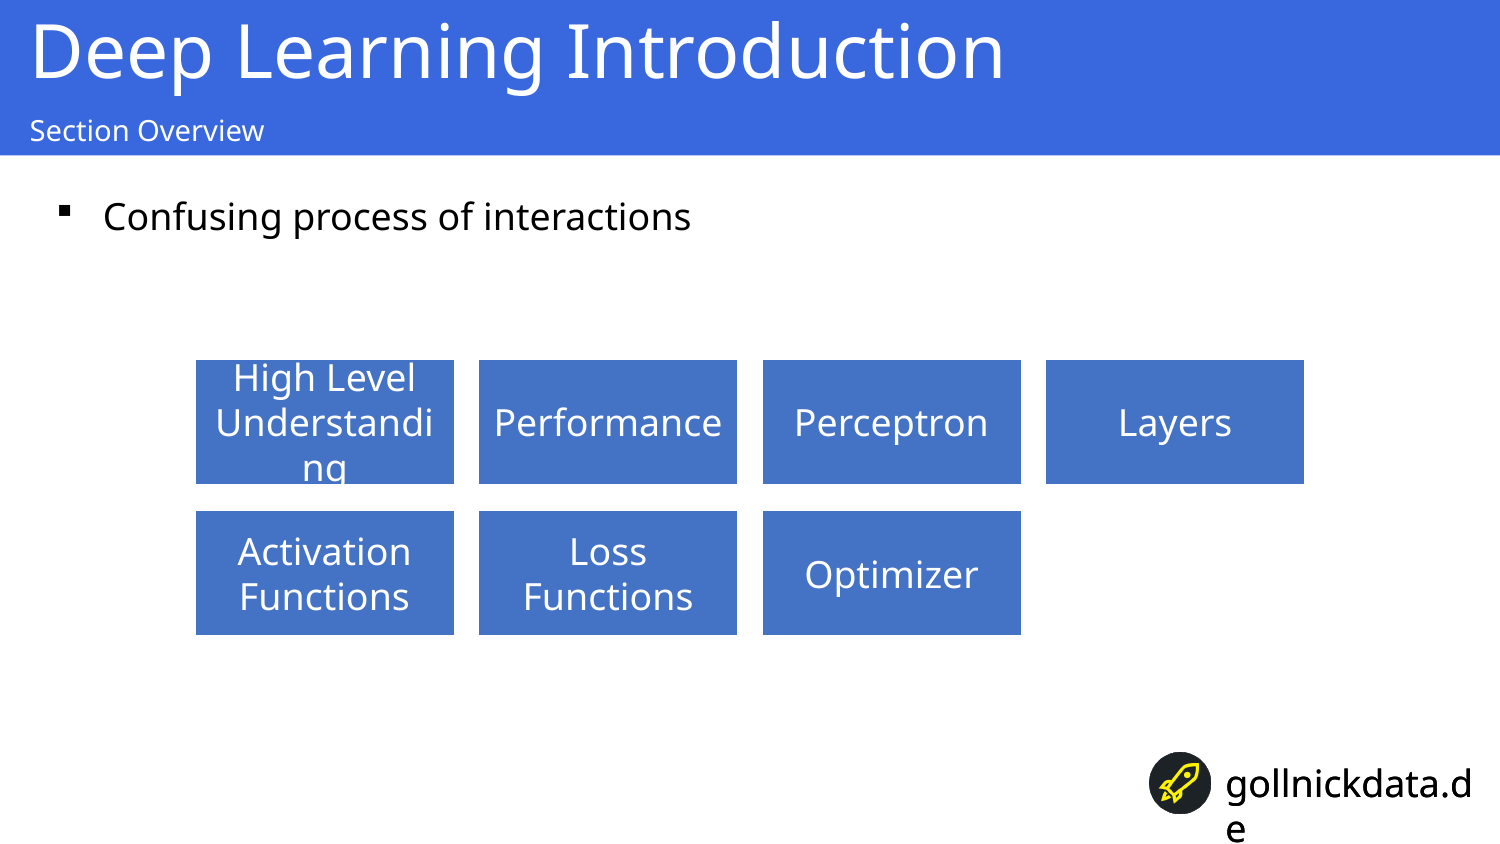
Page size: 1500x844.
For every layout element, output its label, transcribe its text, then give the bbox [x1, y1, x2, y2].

text_box Optimizer [761, 509, 1023, 637]
list Deep Learning Introduction [0, 0, 1500, 108]
text_box Loss Functions [477, 509, 739, 637]
list Section Overview [0, 108, 1500, 156]
picture [1149, 752, 1211, 814]
text_box High Level Understanding [194, 358, 456, 486]
text_box Performance [477, 358, 739, 486]
text_box Perceptron [761, 358, 1023, 486]
text_box Activation Functions [194, 509, 456, 637]
text_box Layers [1044, 358, 1306, 486]
text_box Confusing process of interactions [41, 185, 1377, 336]
text_box gollnickdata.de [1210, 752, 1495, 844]
